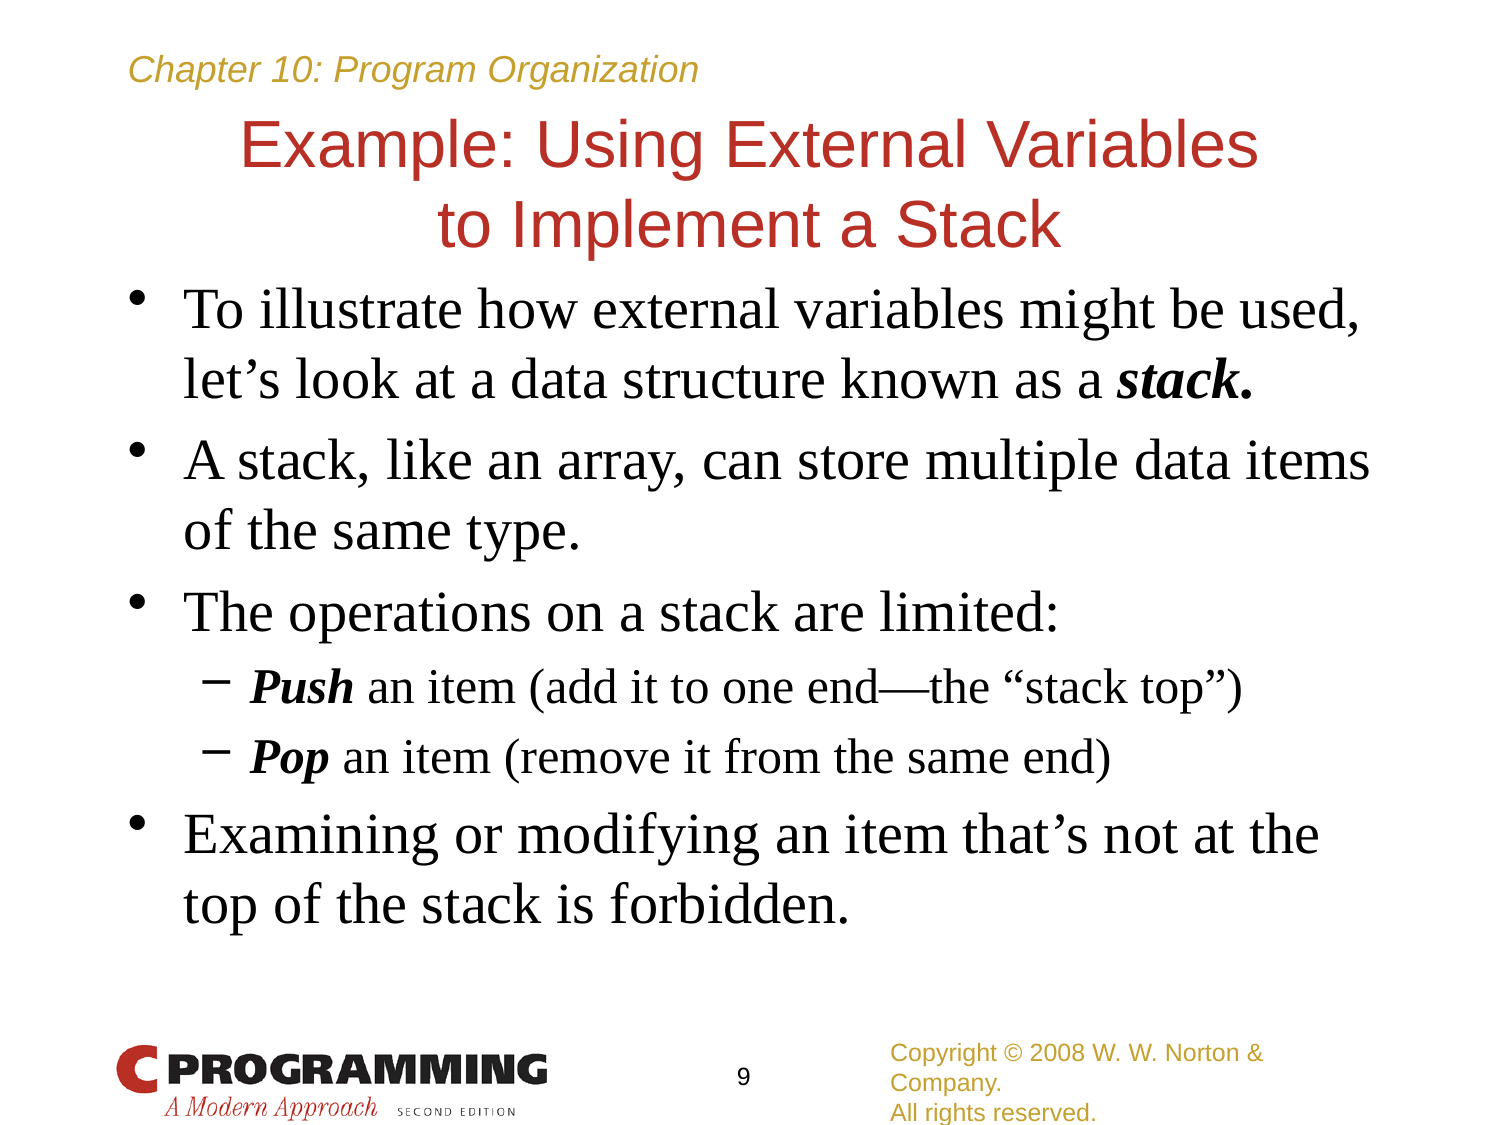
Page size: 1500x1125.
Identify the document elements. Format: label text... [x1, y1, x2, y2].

list To illustrate how external variables might be used, let’s look at a data structure known as a stack. A stack, like an array, can store multiple data items of the same type. The operations on a stack are limited: Push an item (add it to one end—the “stack top”) Pop an item (remove it from the same end) Examining or modifying an item that’s not at the top of the stack is forbidden. [112, 262, 1388, 1038]
picture [112, 1041, 550, 1123]
slide_number 9 [687, 1049, 801, 1101]
title Example: Using External Variables to Implement a Stack [112, 125, 1388, 238]
footer Copyright © 2008 W. W. Norton & Company. All rights reserved. [874, 1043, 1388, 1119]
